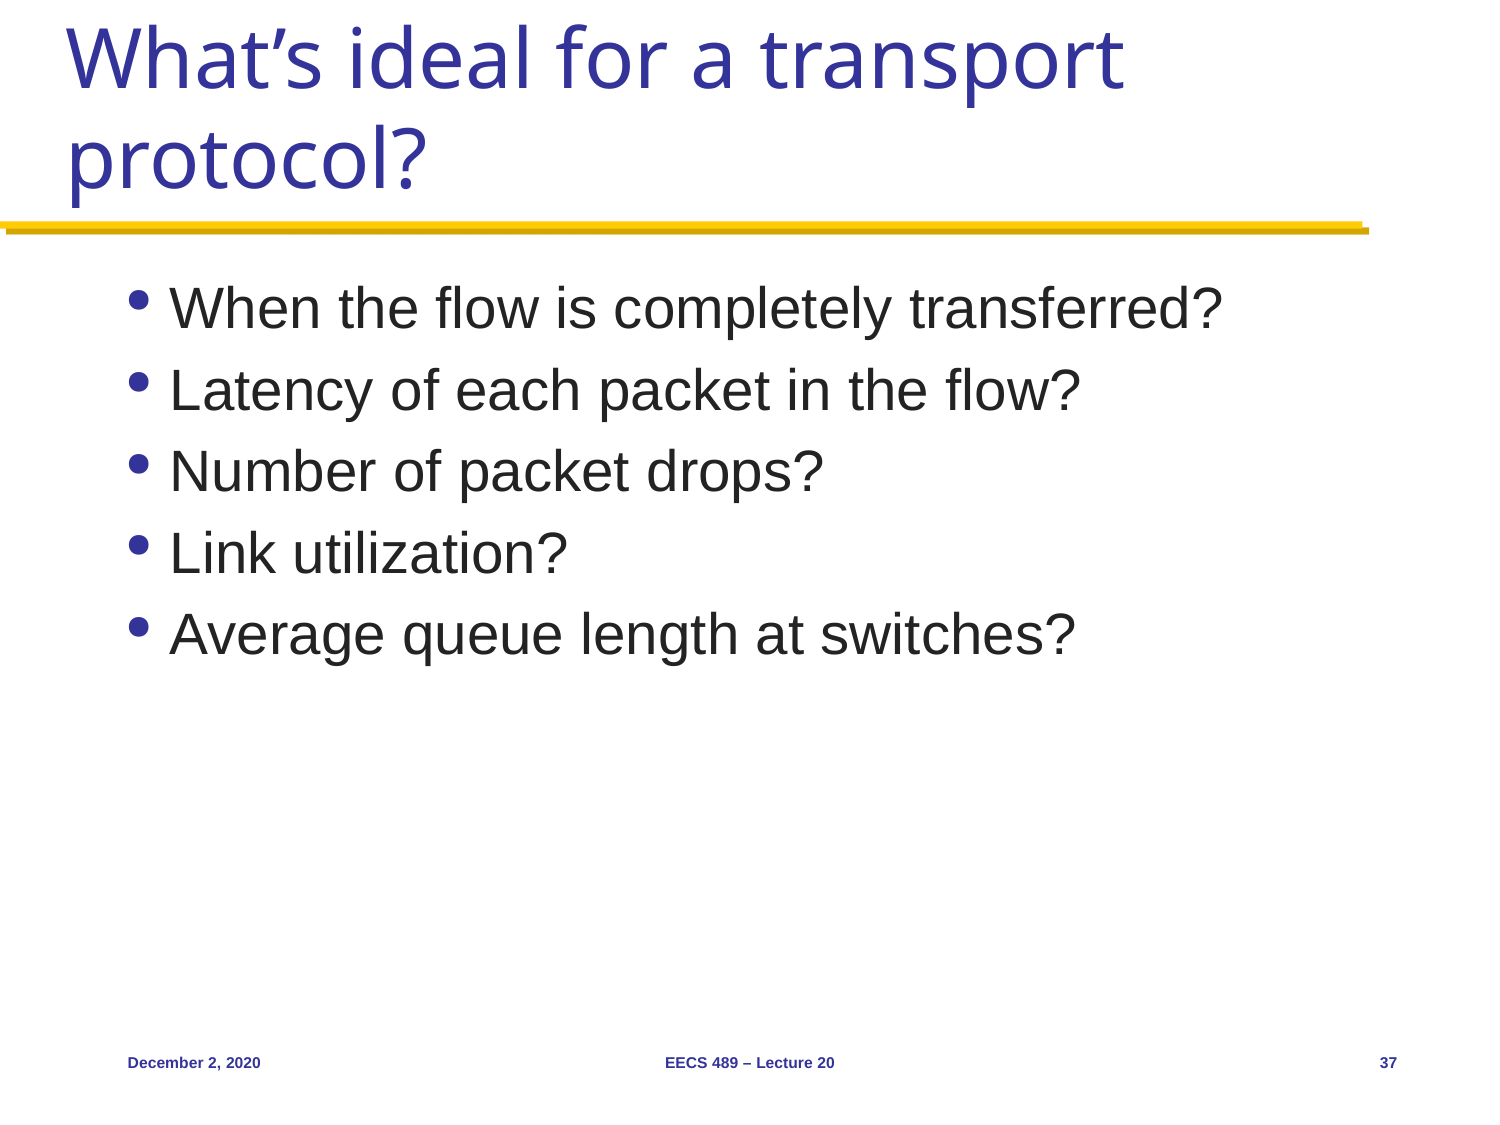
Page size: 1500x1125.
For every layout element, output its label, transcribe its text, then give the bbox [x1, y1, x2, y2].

slide_number 37 [1312, 1024, 1413, 1101]
title What’s ideal for a transport protocol? [49, 24, 1451, 213]
list When the flow is completely transferred? Latency of each packet in the flow? Number of packet drops? Link utilization? Average queue length at switches? [112, 262, 1413, 988]
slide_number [112, 1024, 426, 1101]
footer EECS 489 – Lecture 20 [512, 1024, 988, 1101]
